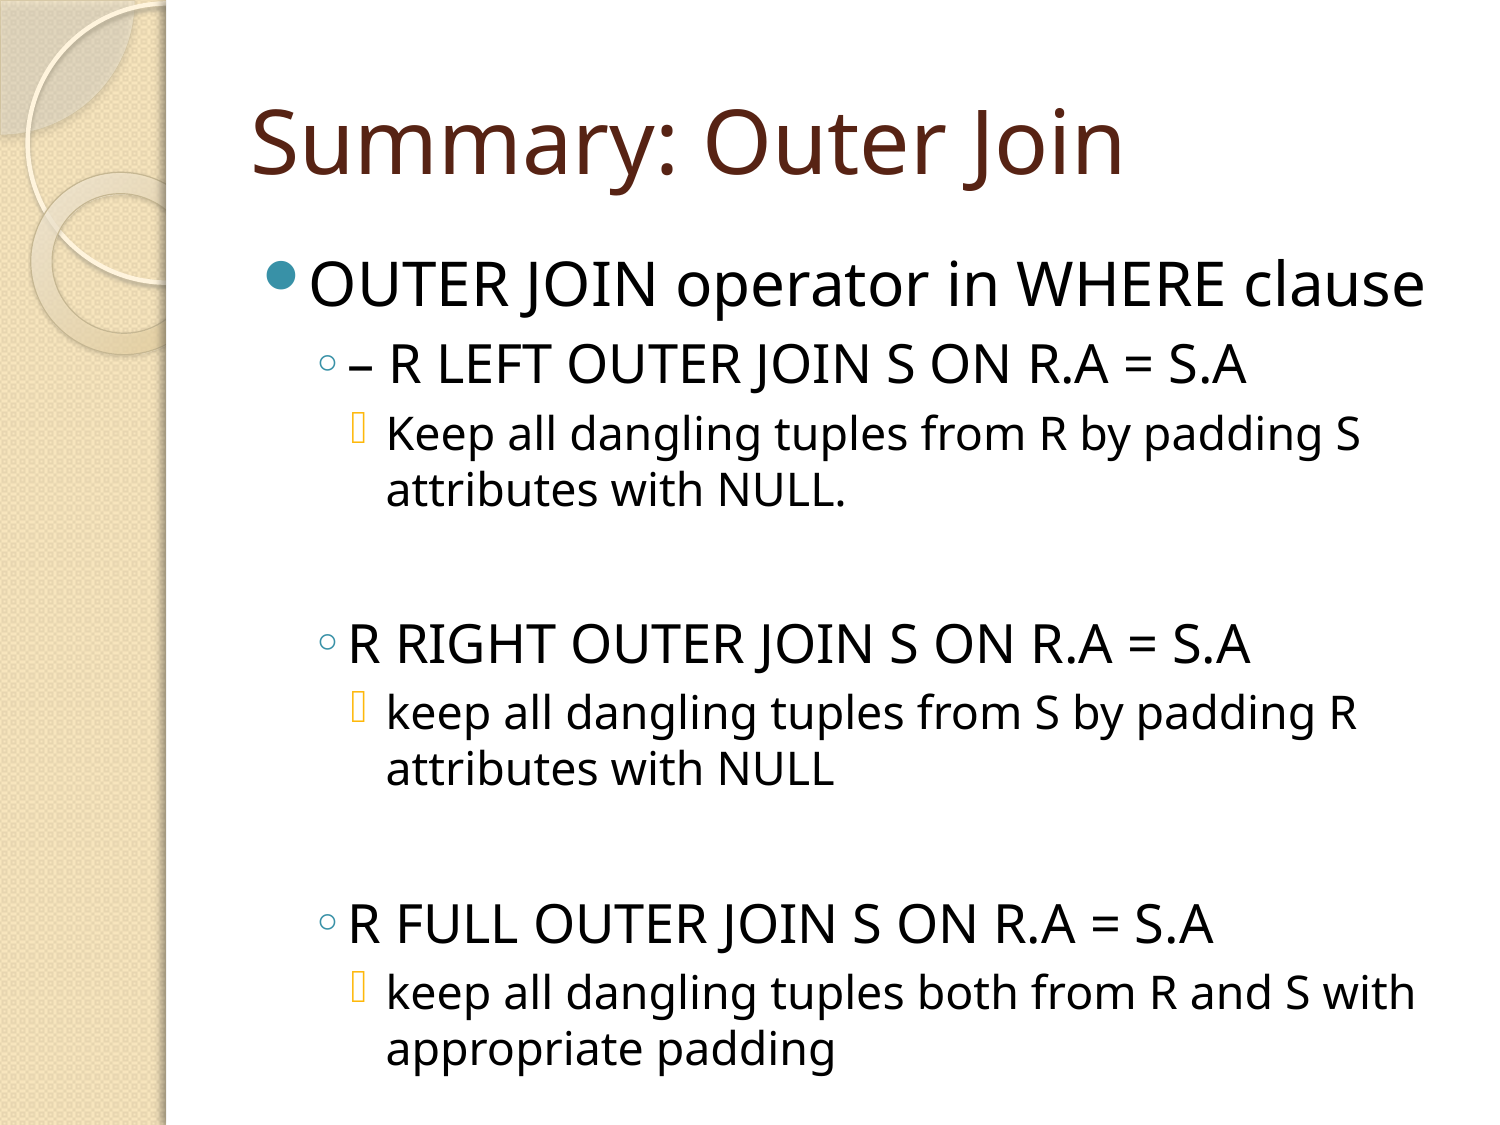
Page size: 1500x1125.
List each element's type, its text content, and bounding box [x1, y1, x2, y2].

list OUTER JOIN operator in WHERE clause – R LEFT OUTER JOIN S ON R.A = S.A Keep all dangling tuples from R by padding S attributes with NULL. R RIGHT OUTER JOIN S ON R.A = S.A keep all dangling tuples from S by padding R attributes with NULL R FULL OUTER JOIN S ON R.A = S.A keep all dangling tuples both from R and S with appropriate padding [235, 237, 1466, 1093]
title Summary: Outer Join [235, 45, 1466, 233]
